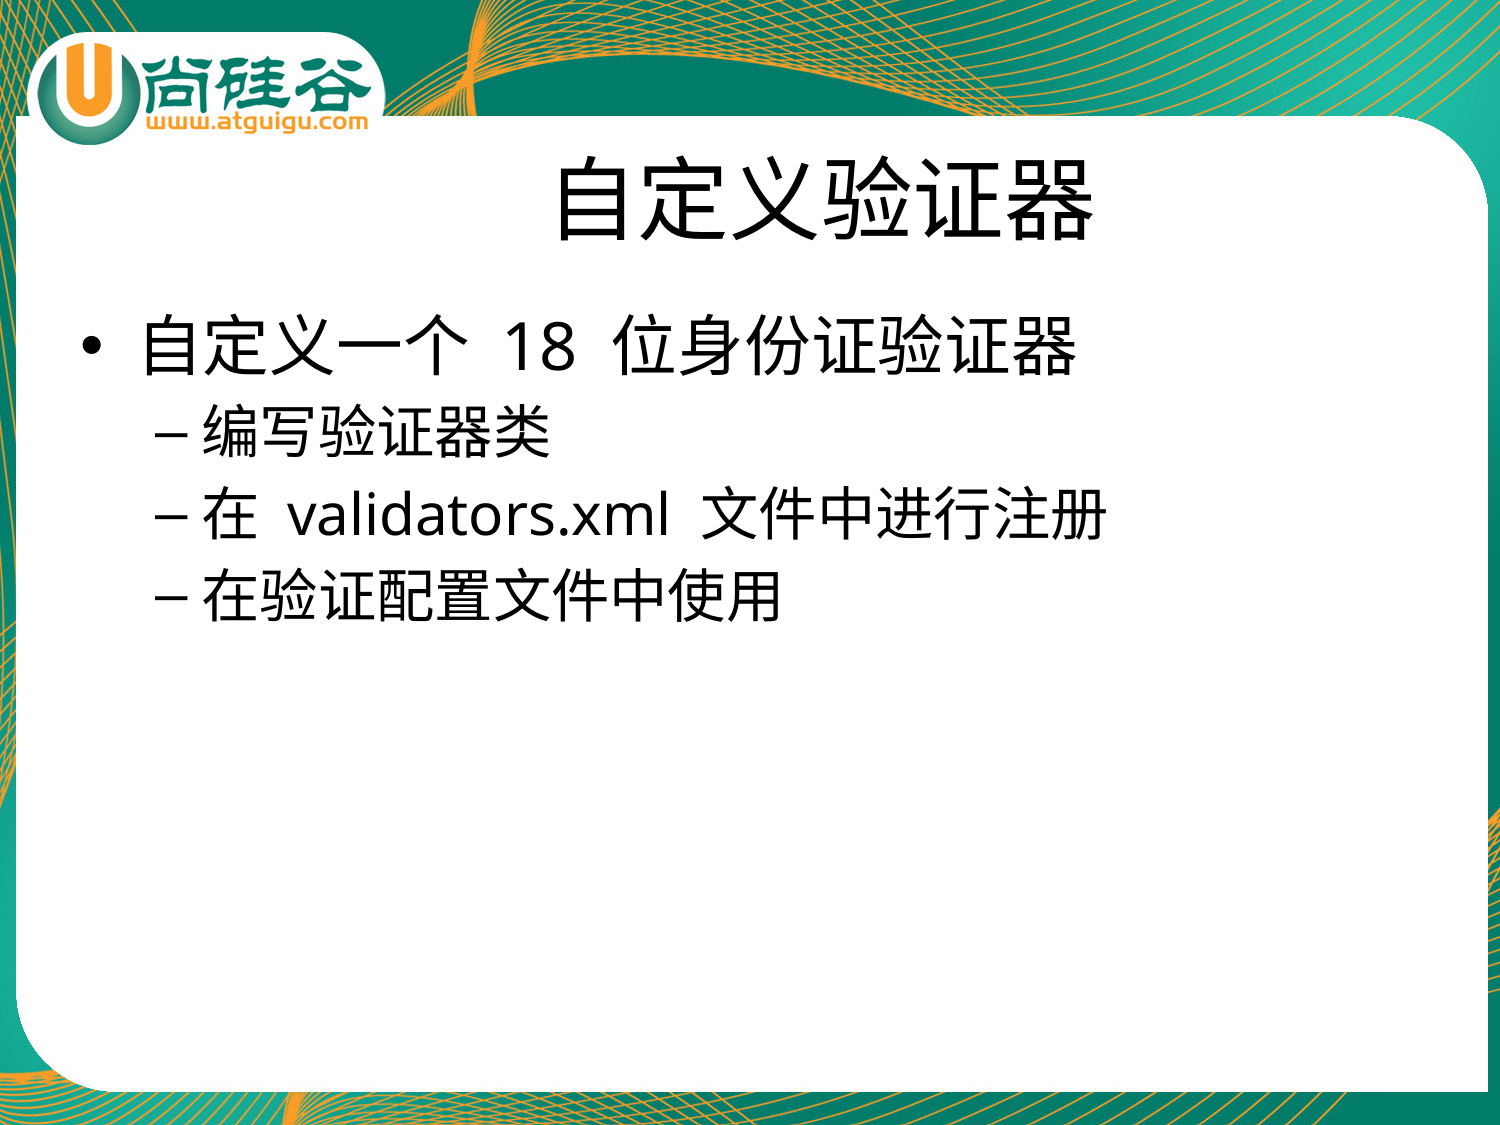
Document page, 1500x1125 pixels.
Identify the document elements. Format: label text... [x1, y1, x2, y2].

title 自定义验证器 [183, 103, 1459, 291]
list 自定义一个 18 位身份证验证器 编写验证器类 在 validators.xml 文件中进行注册 在验证配置文件中使用 [64, 296, 1424, 681]
picture [0, 0, 1500, 1125]
